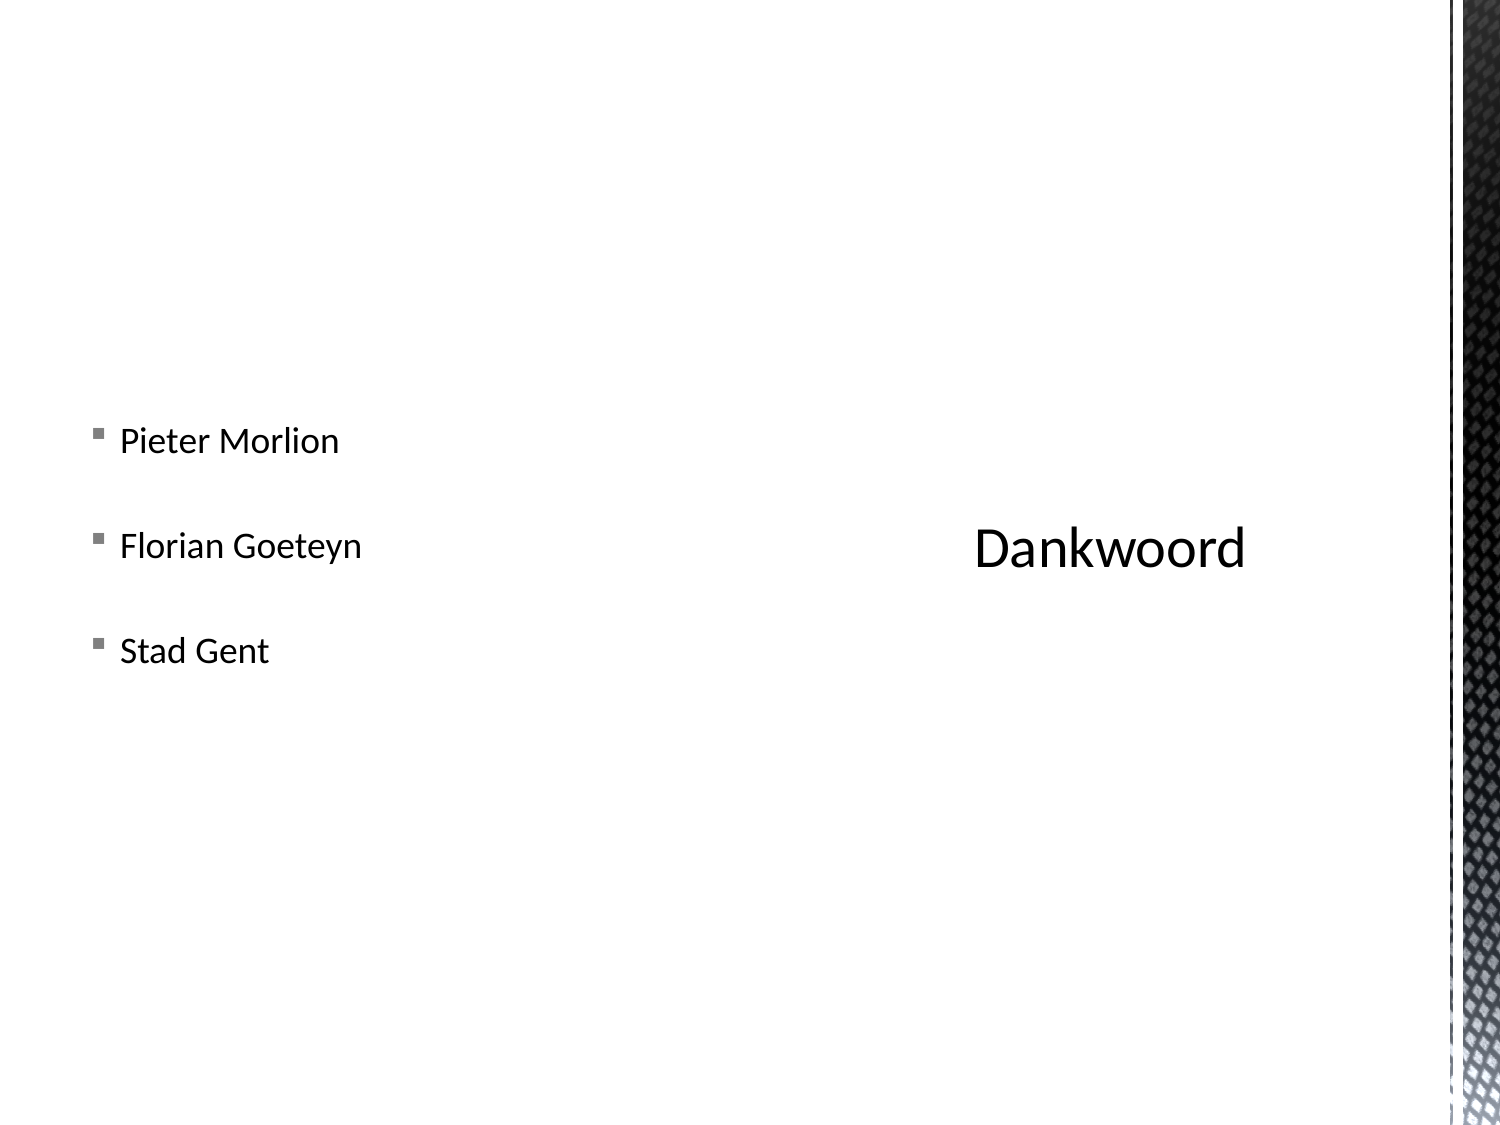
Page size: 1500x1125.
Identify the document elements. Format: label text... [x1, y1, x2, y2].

title Dankwoord [800, 75, 1263, 1013]
list Pieter Morlion Florian Goeteyn Stad Gent [75, 75, 675, 1013]
picture [1447, 0, 1500, 1125]
